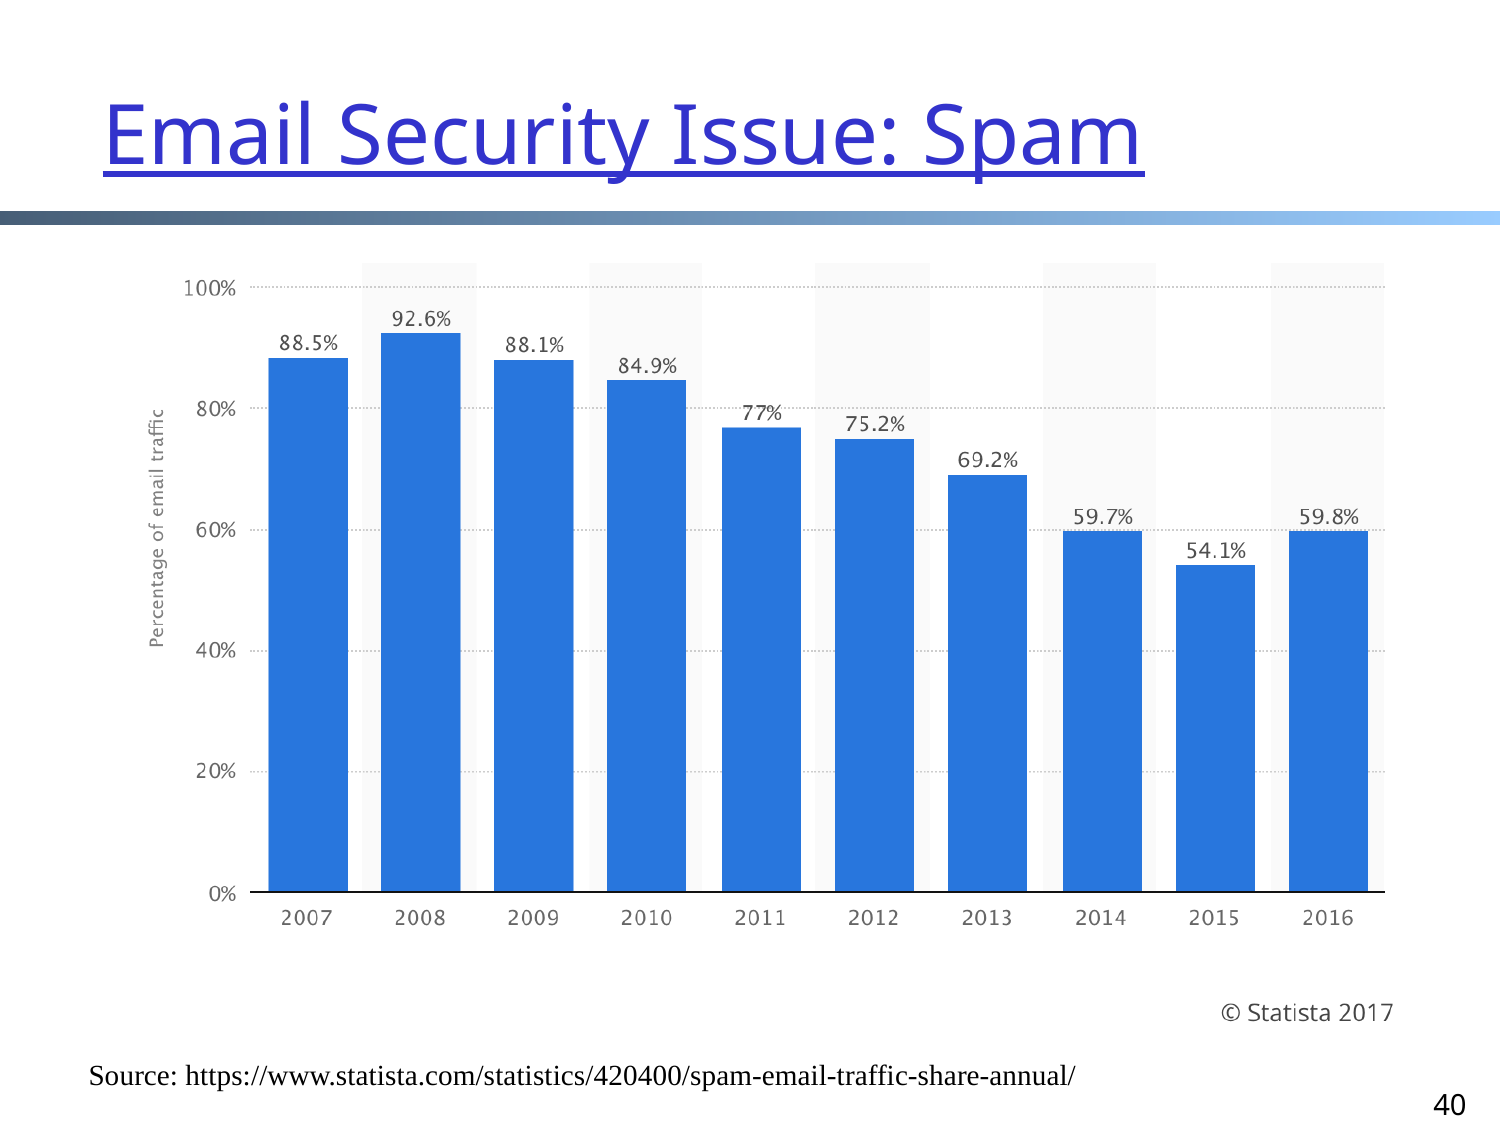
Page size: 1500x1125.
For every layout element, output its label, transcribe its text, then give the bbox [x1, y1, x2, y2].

text_box Source: https://www.statista.com/statistics/420400/spam-email-traffic-share-annual/ [50, 1049, 1116, 1099]
picture [108, 263, 1407, 1036]
slide_number 40 [1406, 1078, 1482, 1125]
title Email Security Issue: Spam [87, 37, 1363, 225]
